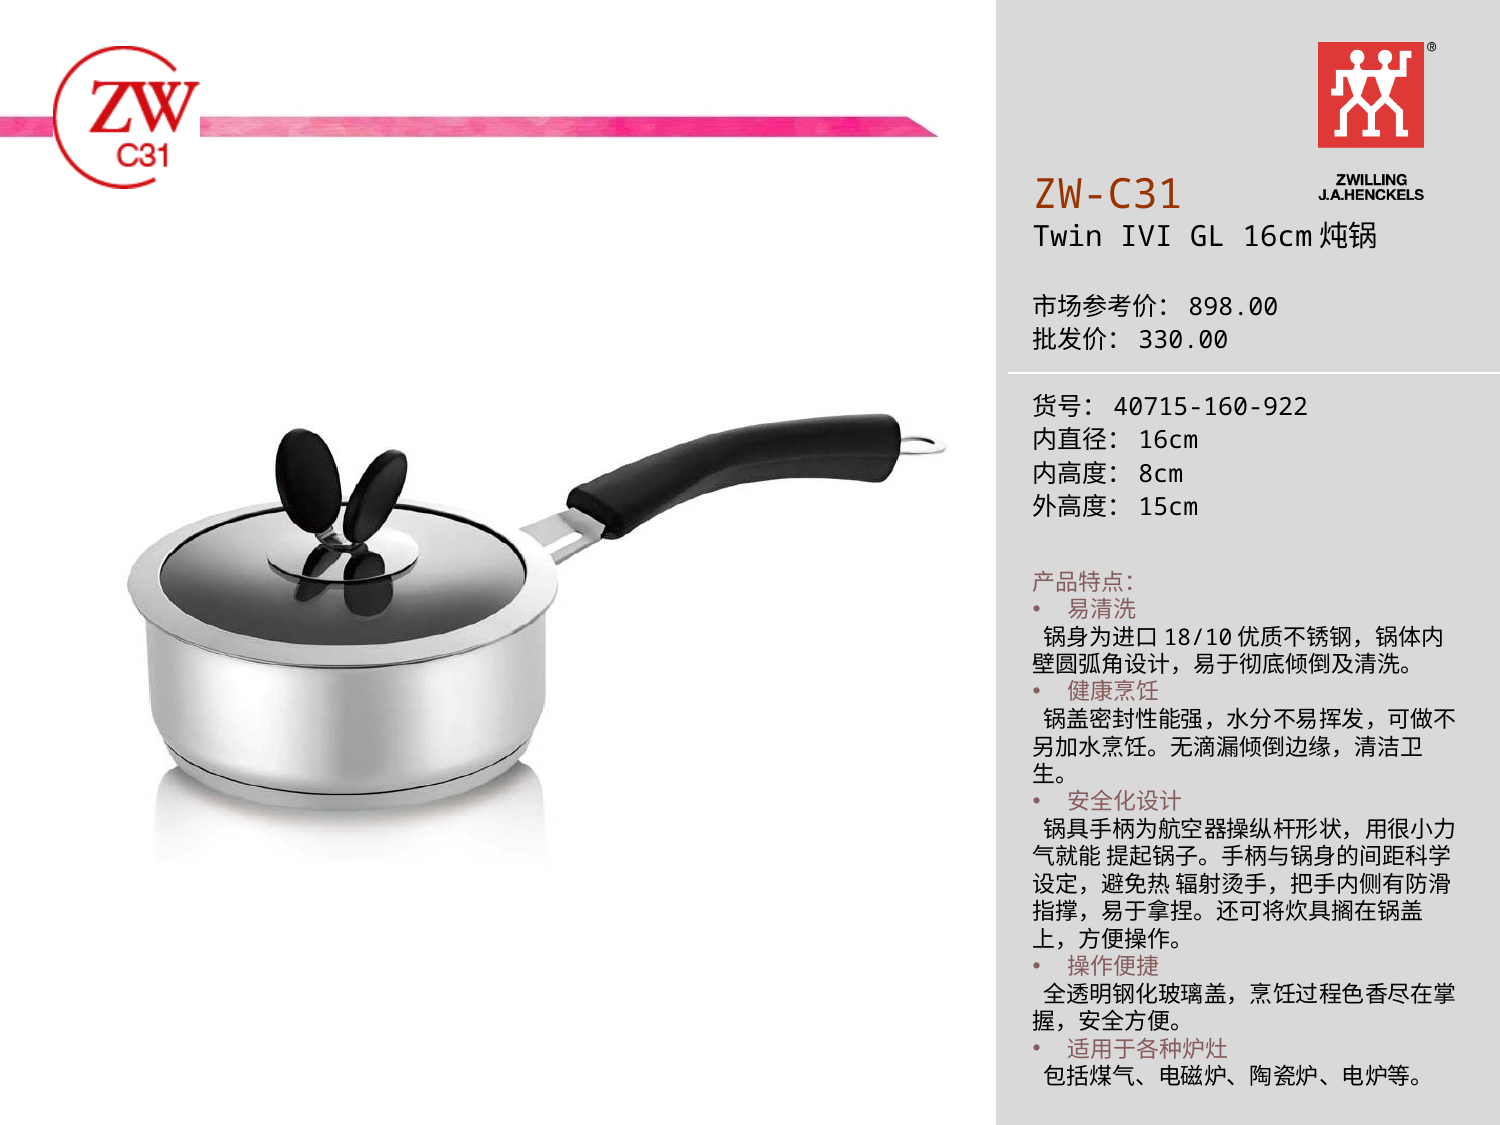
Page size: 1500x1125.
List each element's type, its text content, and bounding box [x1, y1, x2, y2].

text_box ZW-C31 Twin IVI GL 16cm炖锅 市场参考价：898.00 批发价：330.00 货号：40715-160-922 内直径：16cm 内高度：8cm 外高度：15cm 产品特点： 易清洗 锅身为进口18/10优质不锈钢，锅体内壁圆弧角设计，易于彻底倾倒及清洗。 健康烹饪 锅盖密封性能强，水分不易挥发，可做不另加水烹饪。无滴漏倾倒边缘，清洁卫生。 安全化设计 锅具手柄为航空器操纵杆形状，用很小力气就能 提起锅子。手柄与锅身的间距科学设定，避免热 辐射烫手，把手内侧有防滑指撑，易于拿捏。还可将炊具搁在锅盖上，方便操作。 操作便捷 全透明钢化玻璃盖，烹饪过程色香尽在掌握，安全方便。 适用于各种炉灶 包括煤气、电磁炉、陶瓷炉、电炉等。 [1017, 382, 1479, 1125]
text_box ZW-C31 Twin IVI GL 16cm炖锅 市场参考价：898.00 批发价：330.00 货号：40715-160-922 内直径：16cm 内高度：8cm 外高度：15cm 产品特点： 易清洗 锅身为进口18/10优质不锈钢，锅体内壁圆弧角设计，易于彻底倾倒及清洗。 健康烹饪 锅盖密封性能强，水分不易挥发，可做不另加水烹饪。无滴漏倾倒边缘，清洁卫生。 安全化设计 锅具手柄为航空器操纵杆形状，用很小力气就能 提起锅子。手柄与锅身的间距科学设定，避免热 辐射烫手，把手内侧有防滑指撑，易于拿捏。还可将炊具搁在锅盖上，方便操作。 操作便捷 全透明钢化玻璃盖，烹饪过程色香尽在掌握，安全方便。 适用于各种炉灶 包括煤气、电磁炉、陶瓷炉、电炉等。 [1017, 159, 1479, 372]
picture [0, 0, 996, 1125]
text_box [996, 0, 1500, 1125]
picture [1317, 42, 1436, 200]
